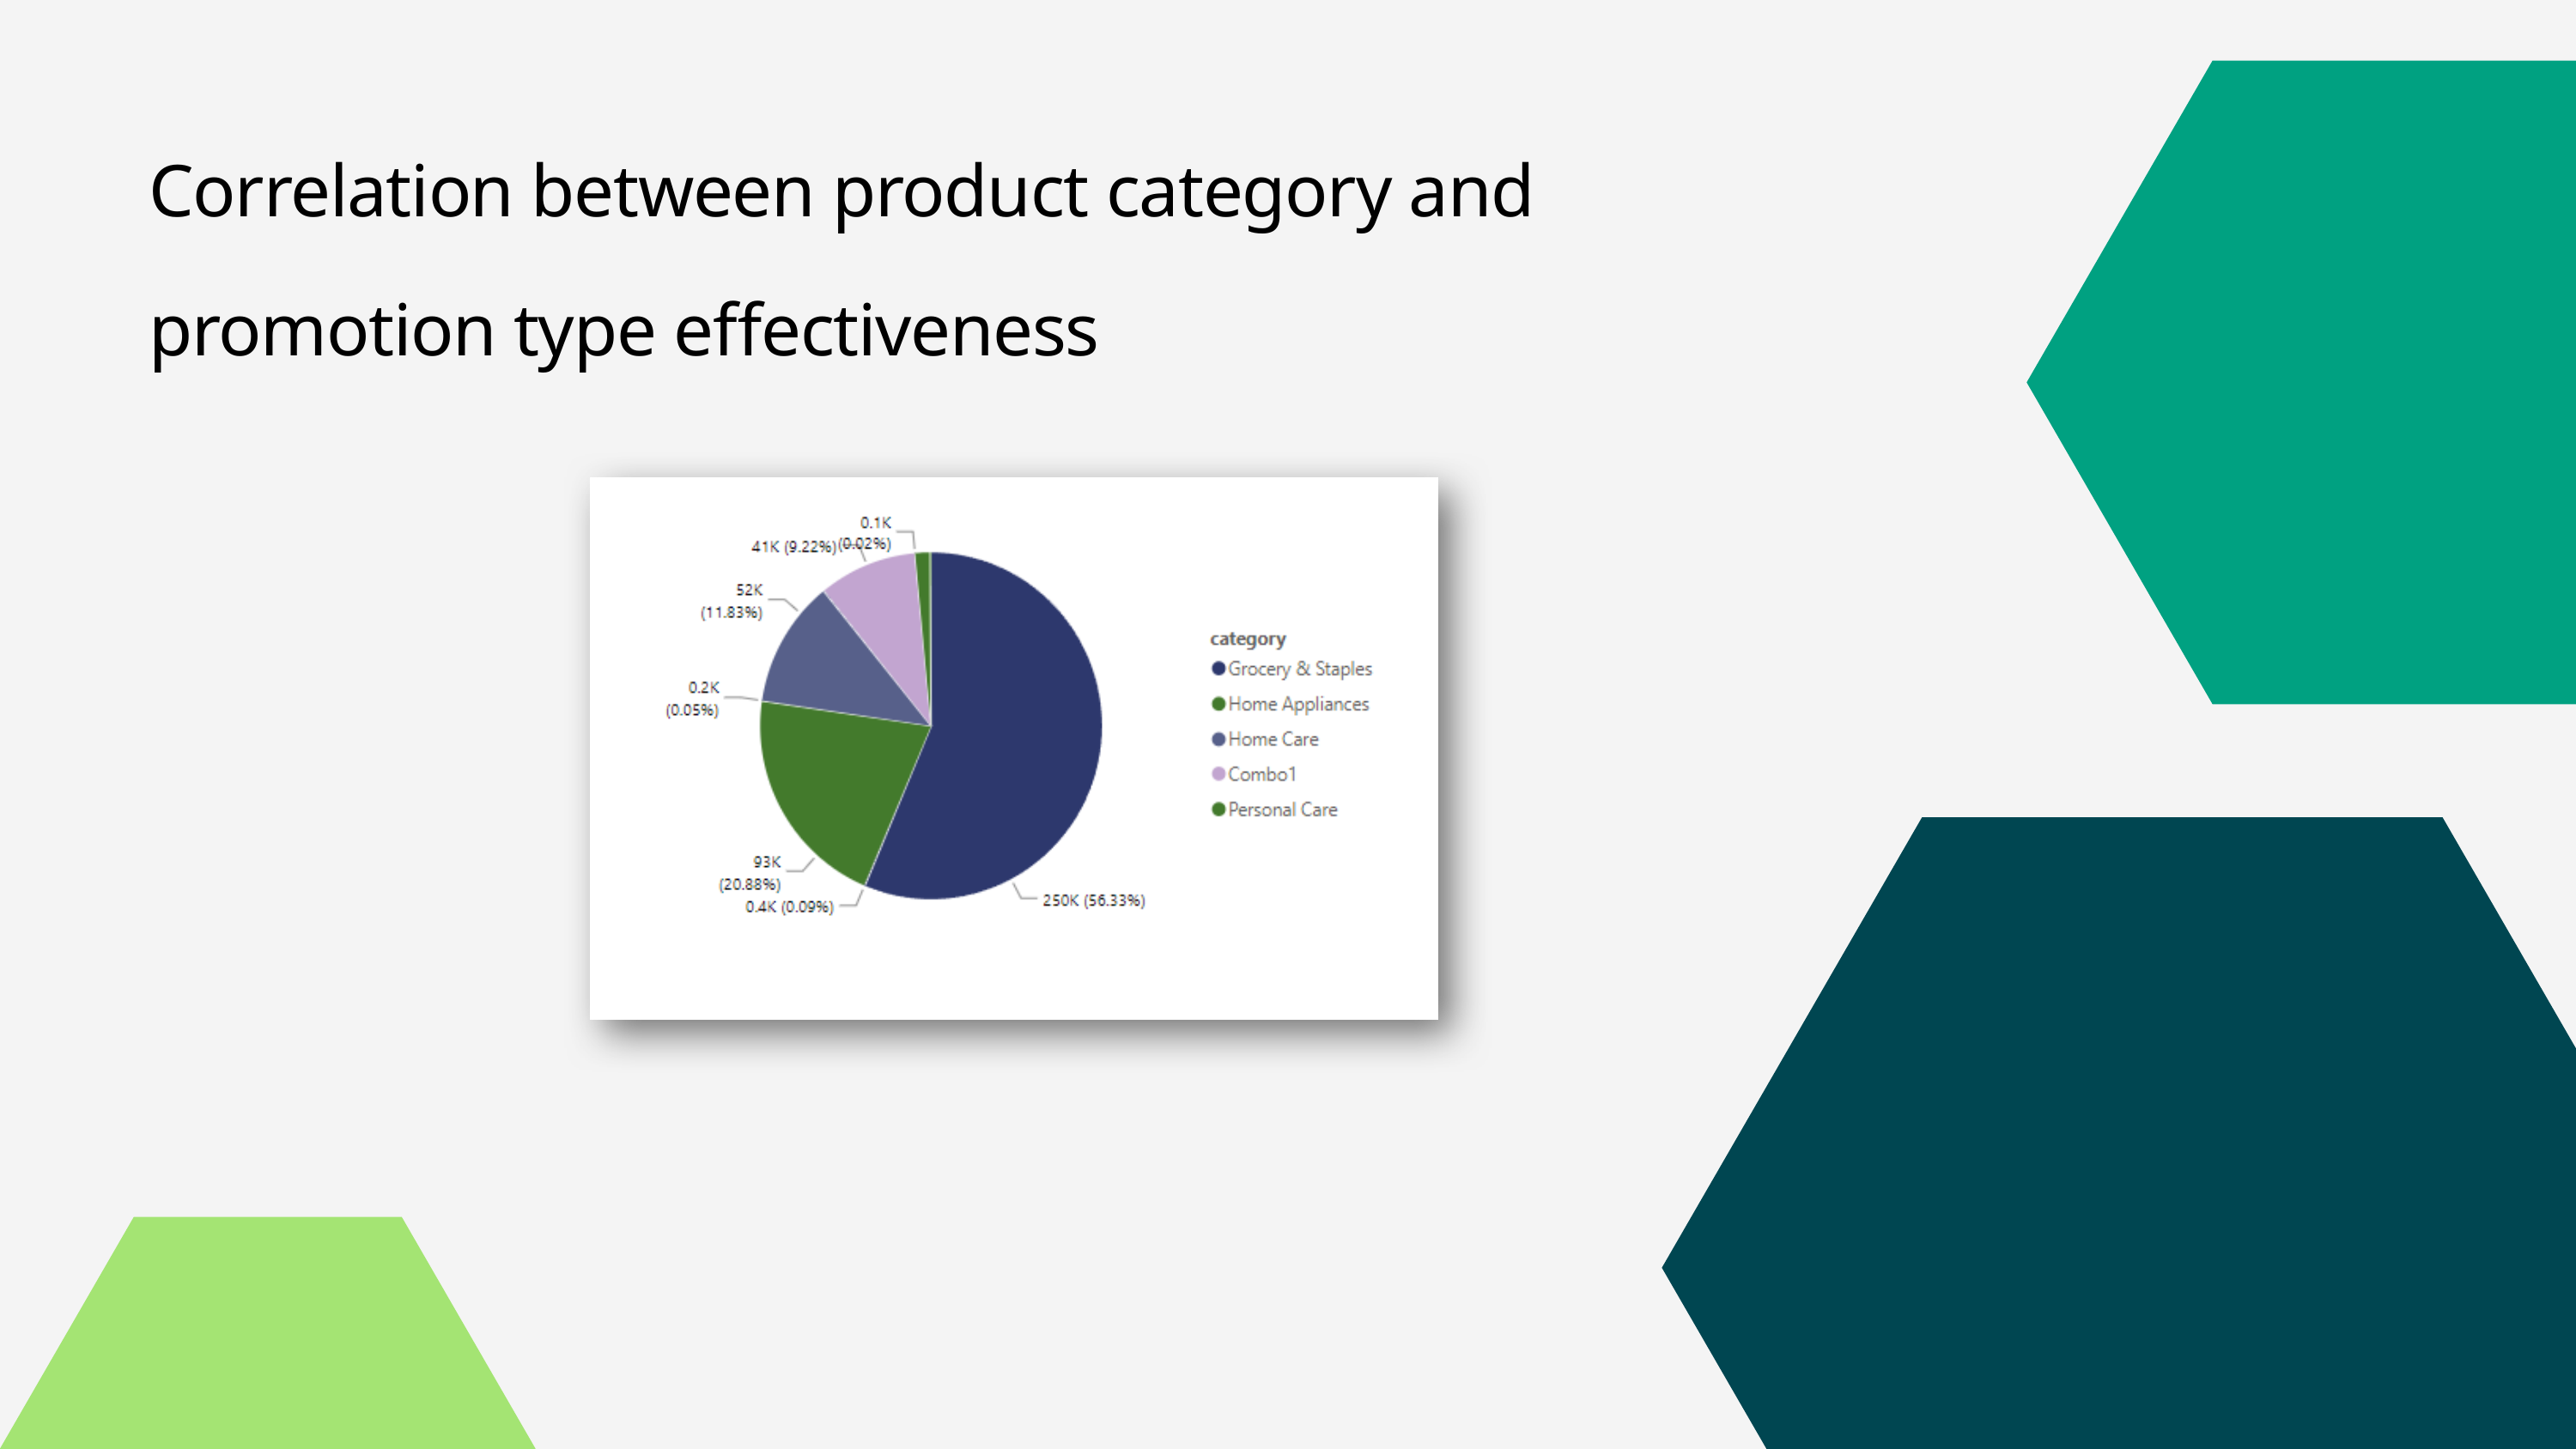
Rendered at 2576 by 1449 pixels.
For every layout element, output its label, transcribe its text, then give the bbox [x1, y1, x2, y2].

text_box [1662, 816, 2576, 1449]
picture [590, 476, 1439, 1021]
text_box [2026, 60, 2576, 705]
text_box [0, 1216, 536, 1449]
text_box Correlation between product category and promotion type effectiveness [149, 91, 1771, 371]
